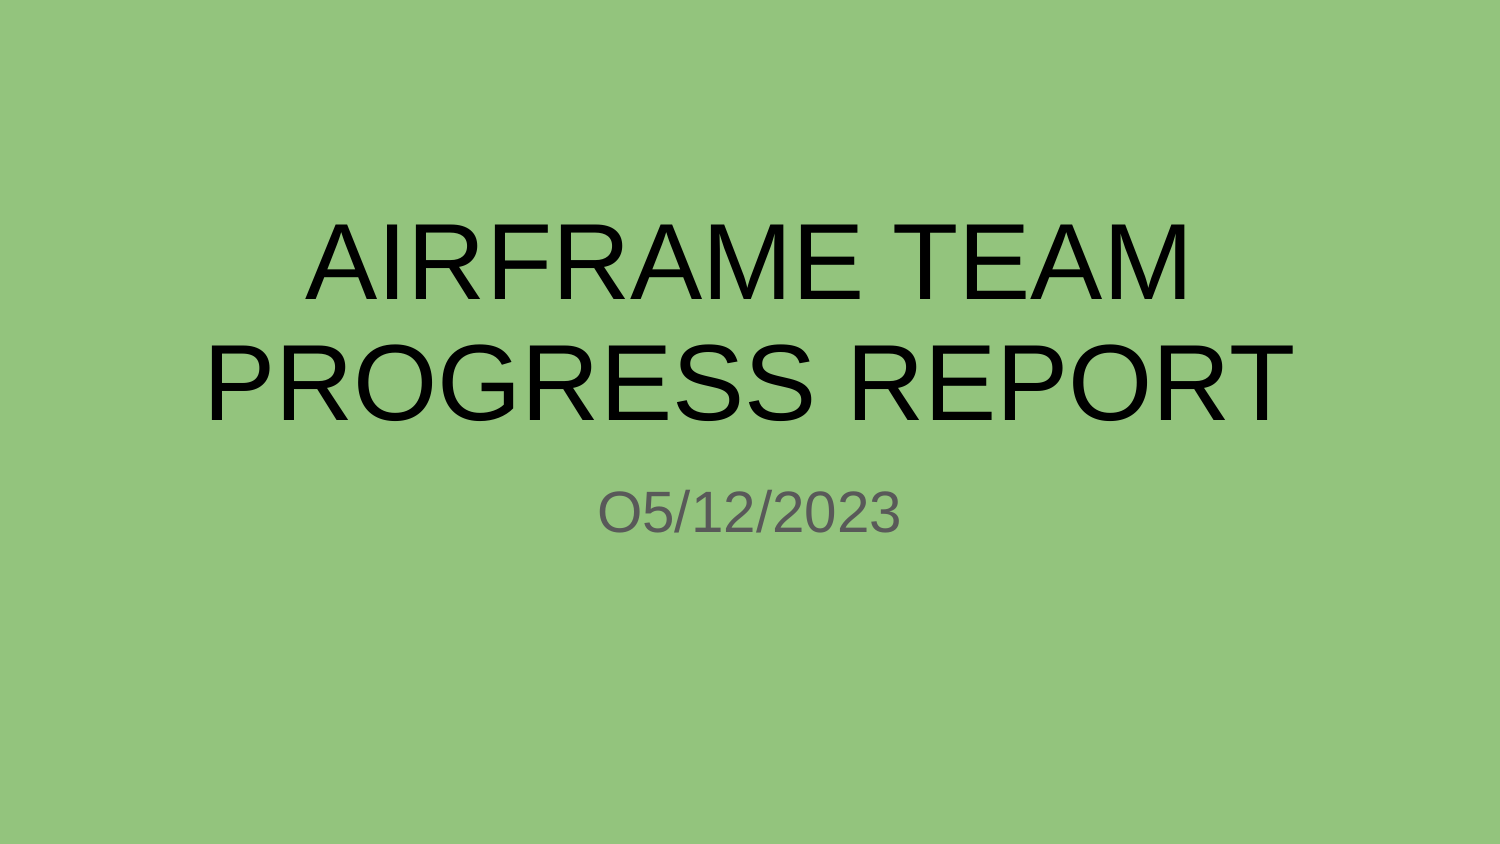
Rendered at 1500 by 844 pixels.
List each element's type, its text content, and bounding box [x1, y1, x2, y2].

title AIRFRAME TEAM PROGRESS REPORT [51, 122, 1449, 459]
subtitle O5/12/2023 [51, 464, 1449, 595]
